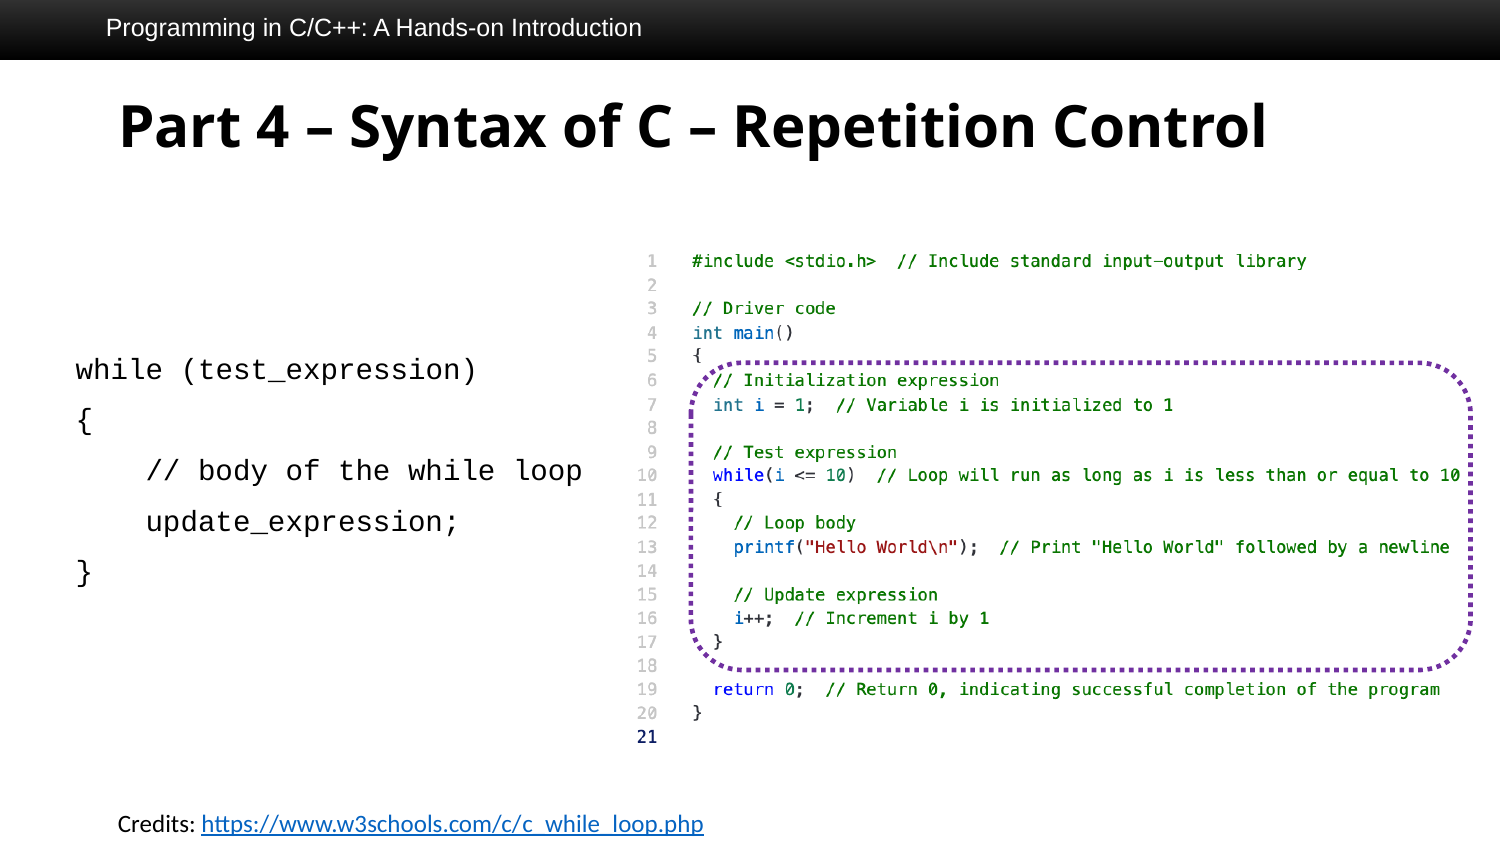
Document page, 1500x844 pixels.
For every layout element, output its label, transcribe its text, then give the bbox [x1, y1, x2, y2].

picture [620, 226, 1483, 766]
text_box while (test_expression) { // body of the while loop update_expression; } [60, 342, 620, 650]
text_box Credits: https://www.w3schools.com/c/c_while_loop.php [103, 800, 1332, 844]
text_box Programming in C/C++: A Hands-on Introduction [91, 4, 929, 55]
title Part 4 – Syntax of C – Repetition Control [103, 59, 1397, 198]
text_box [87, 704, 1412, 789]
